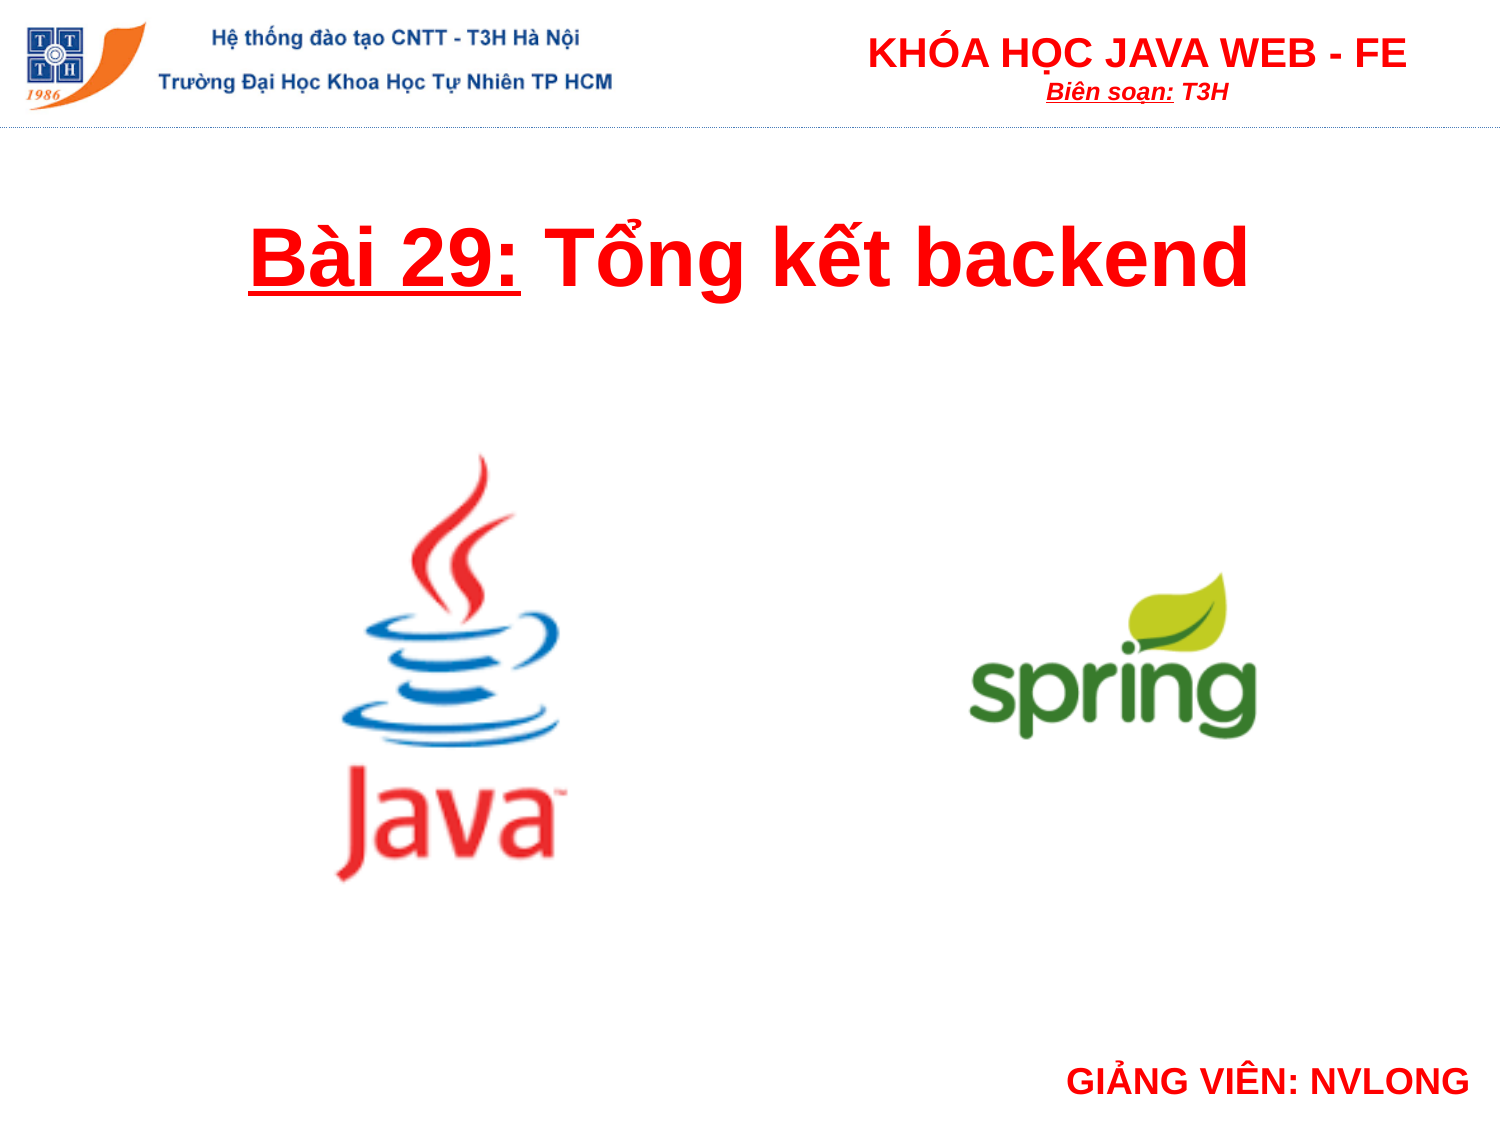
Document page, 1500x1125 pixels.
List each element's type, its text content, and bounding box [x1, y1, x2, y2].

text_box GIẢNG VIÊN: NVLONG [1051, 1049, 1486, 1110]
text_box KHÓA HỌC JAVA WEB - FE Biên soạn: T3H [787, 2, 1488, 127]
picture [3, 1, 642, 127]
text_box Bài 29: Tổng kết backend [233, 195, 1267, 311]
picture [147, 362, 751, 965]
picture [911, 545, 1315, 782]
